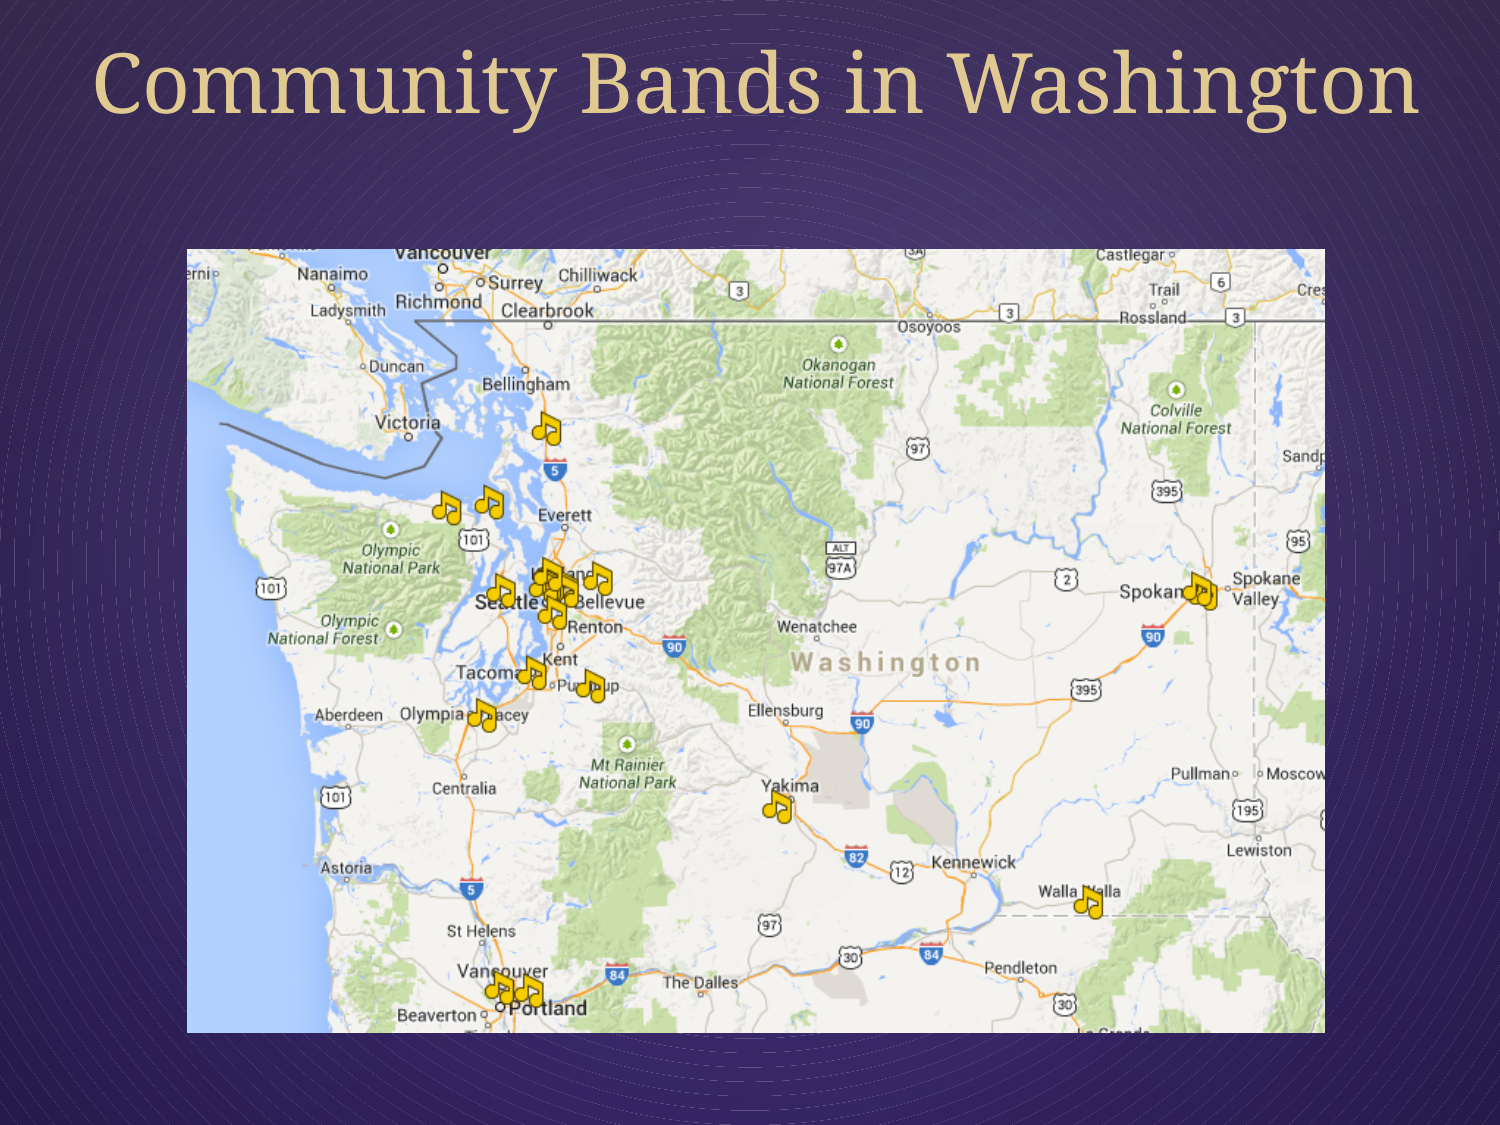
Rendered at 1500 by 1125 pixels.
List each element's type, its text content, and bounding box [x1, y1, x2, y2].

title Community Bands in Washington [12, 0, 1500, 138]
picture [186, 249, 1326, 1033]
